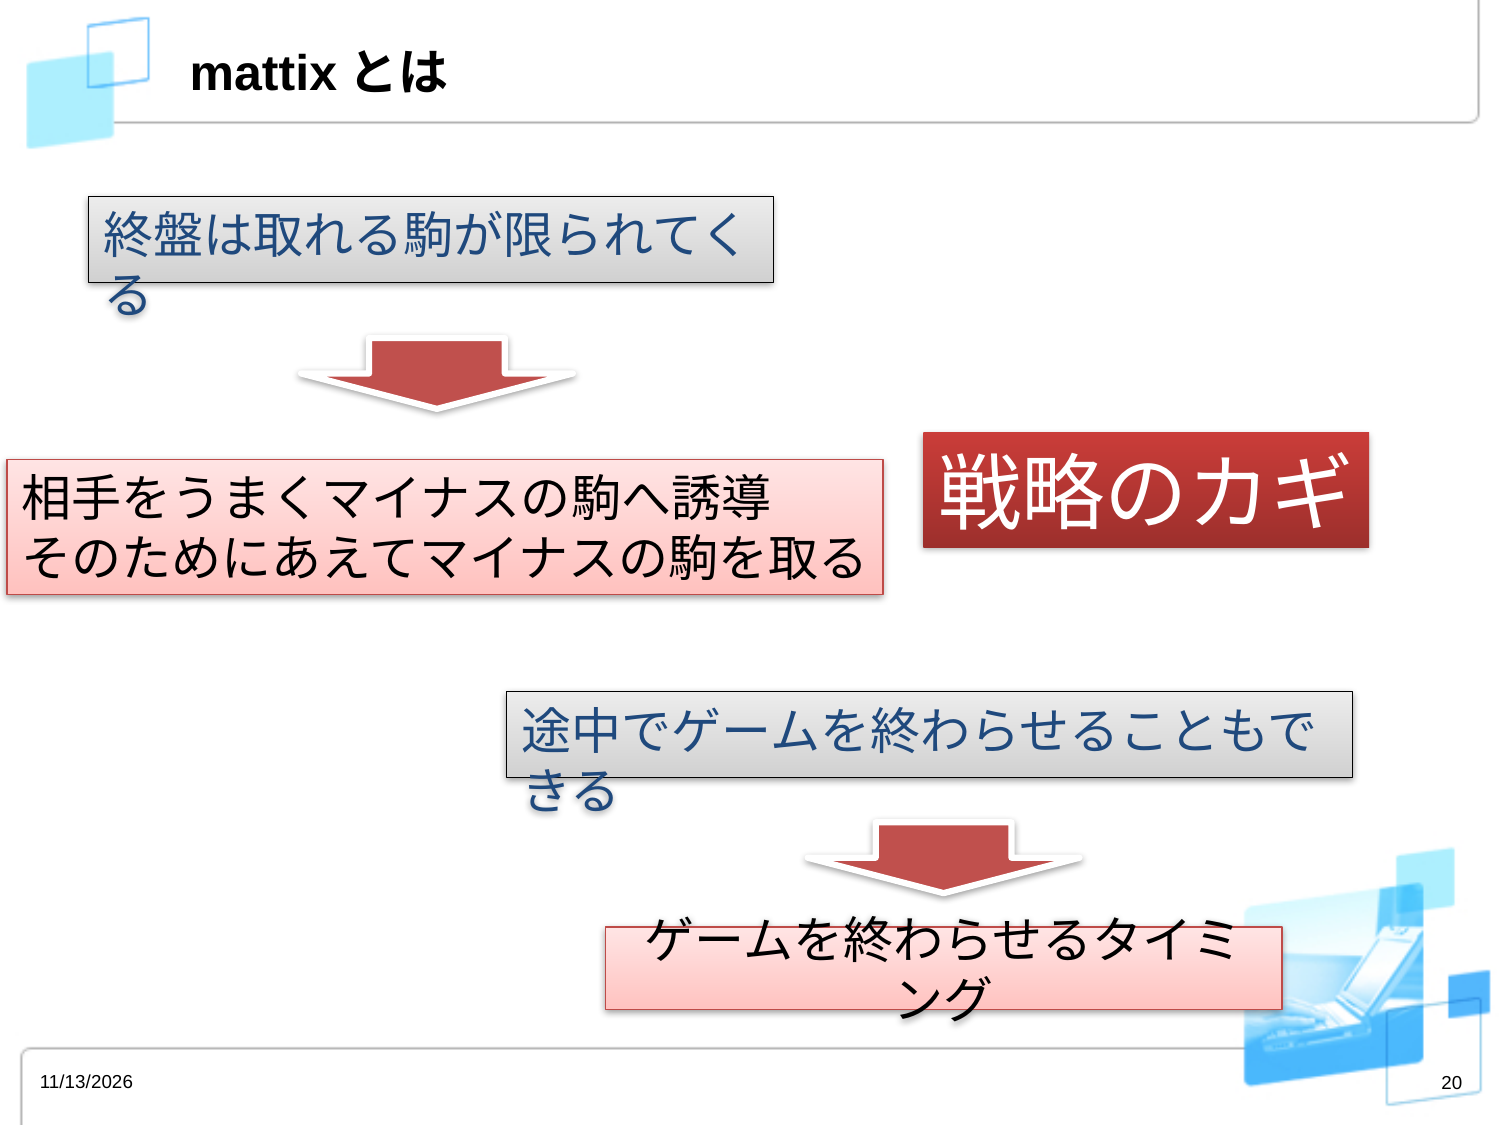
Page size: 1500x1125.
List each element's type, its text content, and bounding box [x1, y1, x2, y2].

text_box ゲームを終わらせるタイミング [605, 926, 1283, 1010]
text_box 相手をうまくマイナスの駒へ誘導 そのためにあえてマイナスの駒を取る [6, 459, 884, 595]
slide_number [24, 1062, 225, 1100]
text_box 戦略のカギ [923, 432, 1370, 548]
text_box [804, 819, 1083, 897]
title mattixとは [112, 27, 1463, 113]
slide_number 20 [1374, 1071, 1463, 1094]
picture [0, 0, 1500, 1125]
text_box [298, 334, 576, 412]
text_box 途中でゲームを終わらせることもできる [506, 691, 1353, 778]
text_box 終盤は取れる駒が限られてくる [88, 196, 774, 283]
